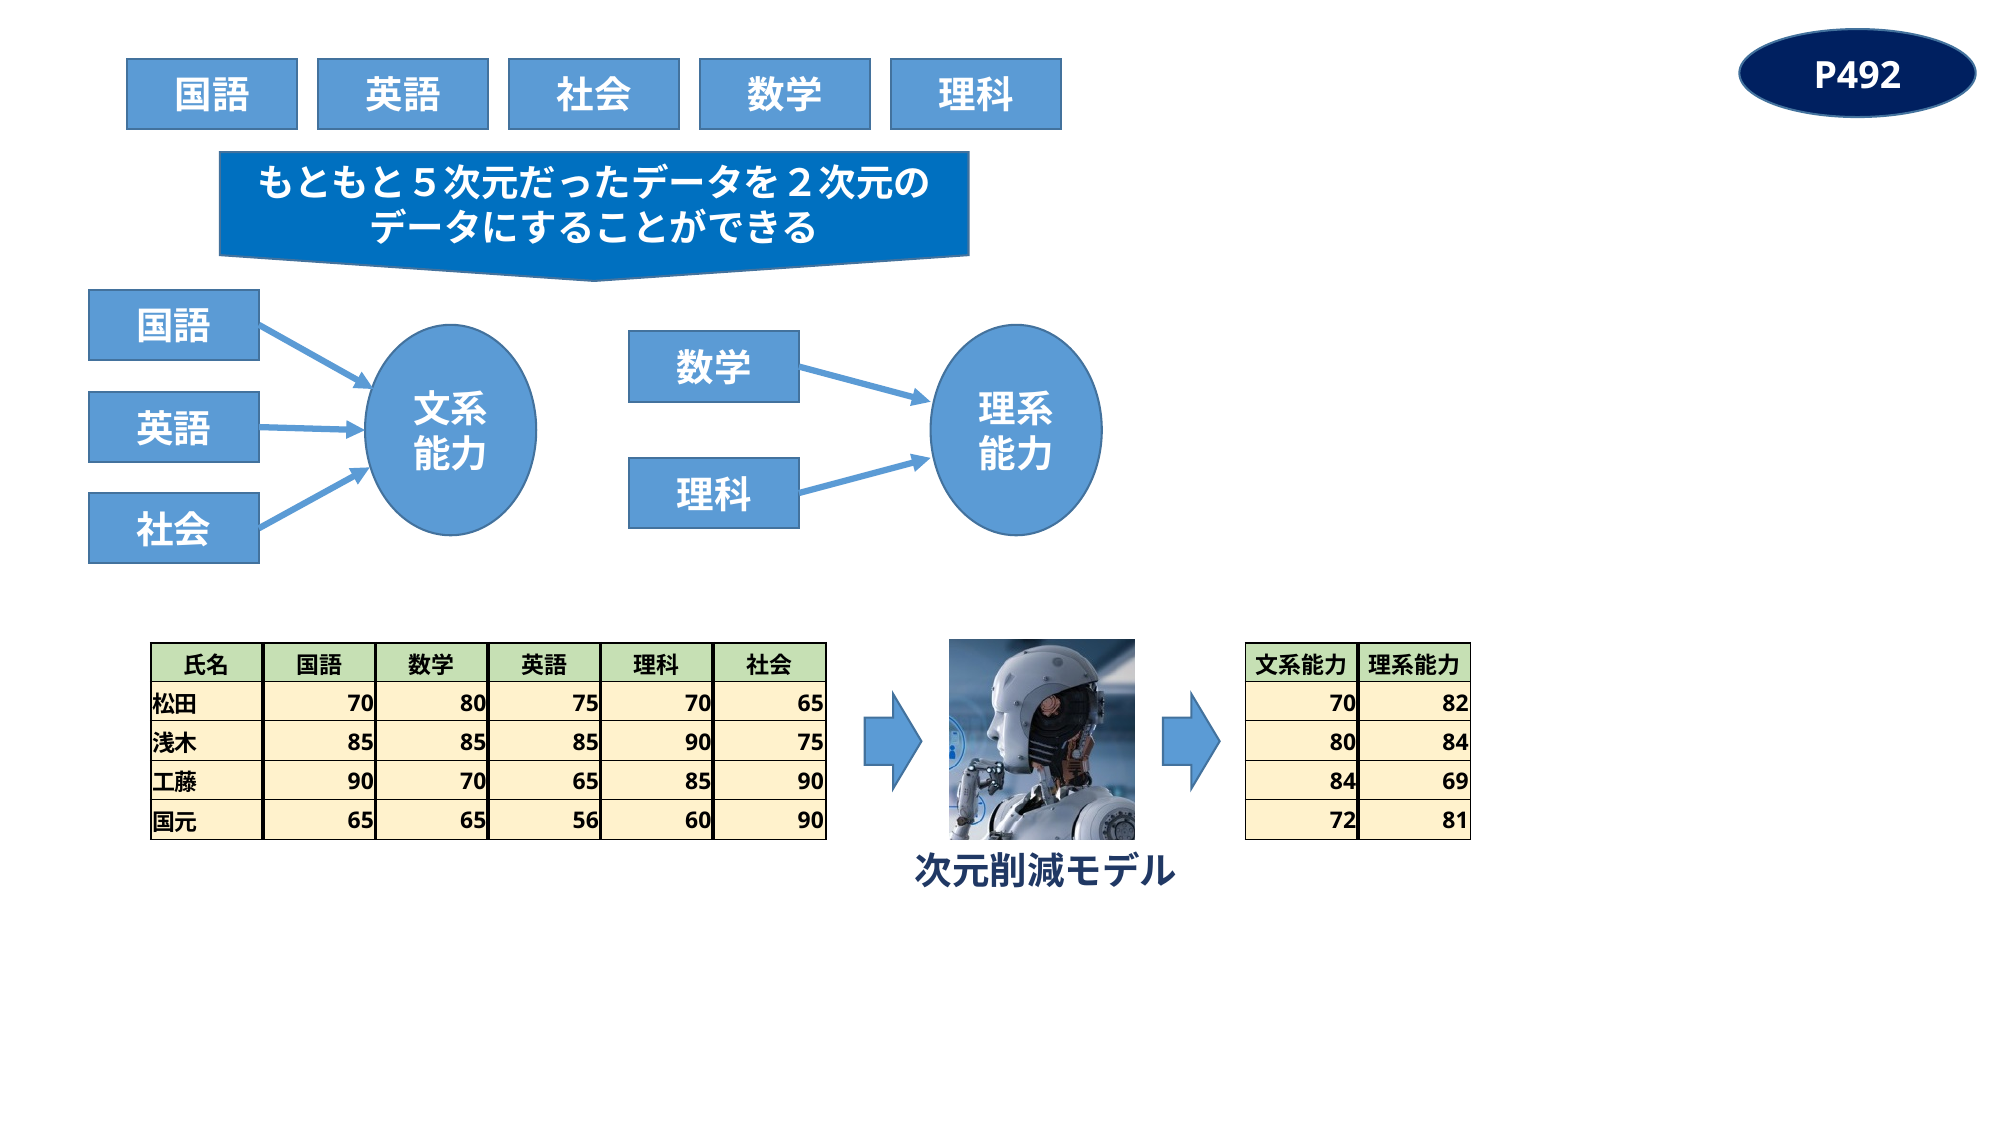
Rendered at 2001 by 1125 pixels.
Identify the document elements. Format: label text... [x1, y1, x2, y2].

text_box P492 [1738, 28, 1977, 119]
table_cell 84 [1360, 721, 1470, 760]
text_box 文系能力 [364, 323, 538, 537]
table_cell 65 [490, 761, 599, 799]
table_cell 浅木 [152, 721, 261, 760]
text_box 次元削減モデル [899, 839, 1198, 900]
table_cell 70 [377, 761, 486, 799]
text_box 社会 [88, 492, 260, 564]
table_cell 85 [490, 721, 599, 760]
table_cell 80 [1246, 721, 1356, 760]
text_box [863, 690, 923, 793]
table_header 文系能力 [1246, 644, 1356, 681]
table_cell 65 [265, 800, 374, 839]
table_cell 80 [377, 682, 486, 720]
table_cell 84 [1246, 761, 1356, 799]
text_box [258, 426, 365, 430]
text_box 社会 [508, 58, 680, 130]
table_cell 75 [715, 721, 825, 760]
table_cell 85 [377, 721, 486, 760]
table_header 氏名 [152, 644, 261, 681]
table_cell 65 [377, 800, 486, 839]
table_cell 松田 [152, 682, 261, 720]
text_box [258, 324, 374, 389]
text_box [258, 467, 370, 529]
table_cell 72 [1246, 800, 1356, 839]
text_box 国語 [88, 289, 260, 361]
text_box 数学 [699, 58, 871, 130]
text_box 英語 [317, 58, 489, 130]
table_cell 90 [715, 800, 825, 839]
table_cell 90 [602, 721, 711, 760]
text_box 理科 [890, 58, 1062, 130]
table_cell 工藤 [152, 761, 261, 799]
table_cell 90 [265, 761, 374, 799]
table_cell 56 [490, 800, 599, 839]
table_cell 70 [1246, 682, 1356, 720]
table_cell 70 [265, 682, 374, 720]
table_cell 85 [265, 721, 374, 760]
table_cell 75 [490, 682, 599, 720]
table_header 理科 [602, 644, 711, 681]
text_box [1161, 690, 1221, 793]
text_box 数学 [628, 330, 800, 403]
text_box 英語 [88, 391, 260, 463]
table_cell 82 [1360, 682, 1470, 720]
table_header 理系能力 [1360, 644, 1470, 681]
table_cell 85 [602, 761, 711, 799]
table_cell 90 [715, 761, 825, 799]
table_header 数学 [377, 644, 486, 681]
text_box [798, 366, 931, 402]
text_box もともと５次元だったデータを２次元のデータにすることができる [218, 151, 970, 282]
text_box 理系能力 [929, 323, 1103, 537]
table_cell 国元 [152, 800, 261, 839]
table_header 英語 [490, 644, 599, 681]
table_cell 65 [715, 682, 825, 720]
text_box 国語 [126, 58, 298, 130]
table_header 社会 [715, 644, 825, 681]
picture [949, 639, 1135, 840]
table_header 国語 [265, 644, 374, 681]
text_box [798, 457, 931, 494]
table_cell 60 [602, 800, 711, 839]
table_cell 69 [1360, 761, 1470, 799]
text_box 理科 [628, 457, 800, 529]
table_cell 81 [1360, 800, 1470, 839]
table_cell 70 [602, 682, 711, 720]
